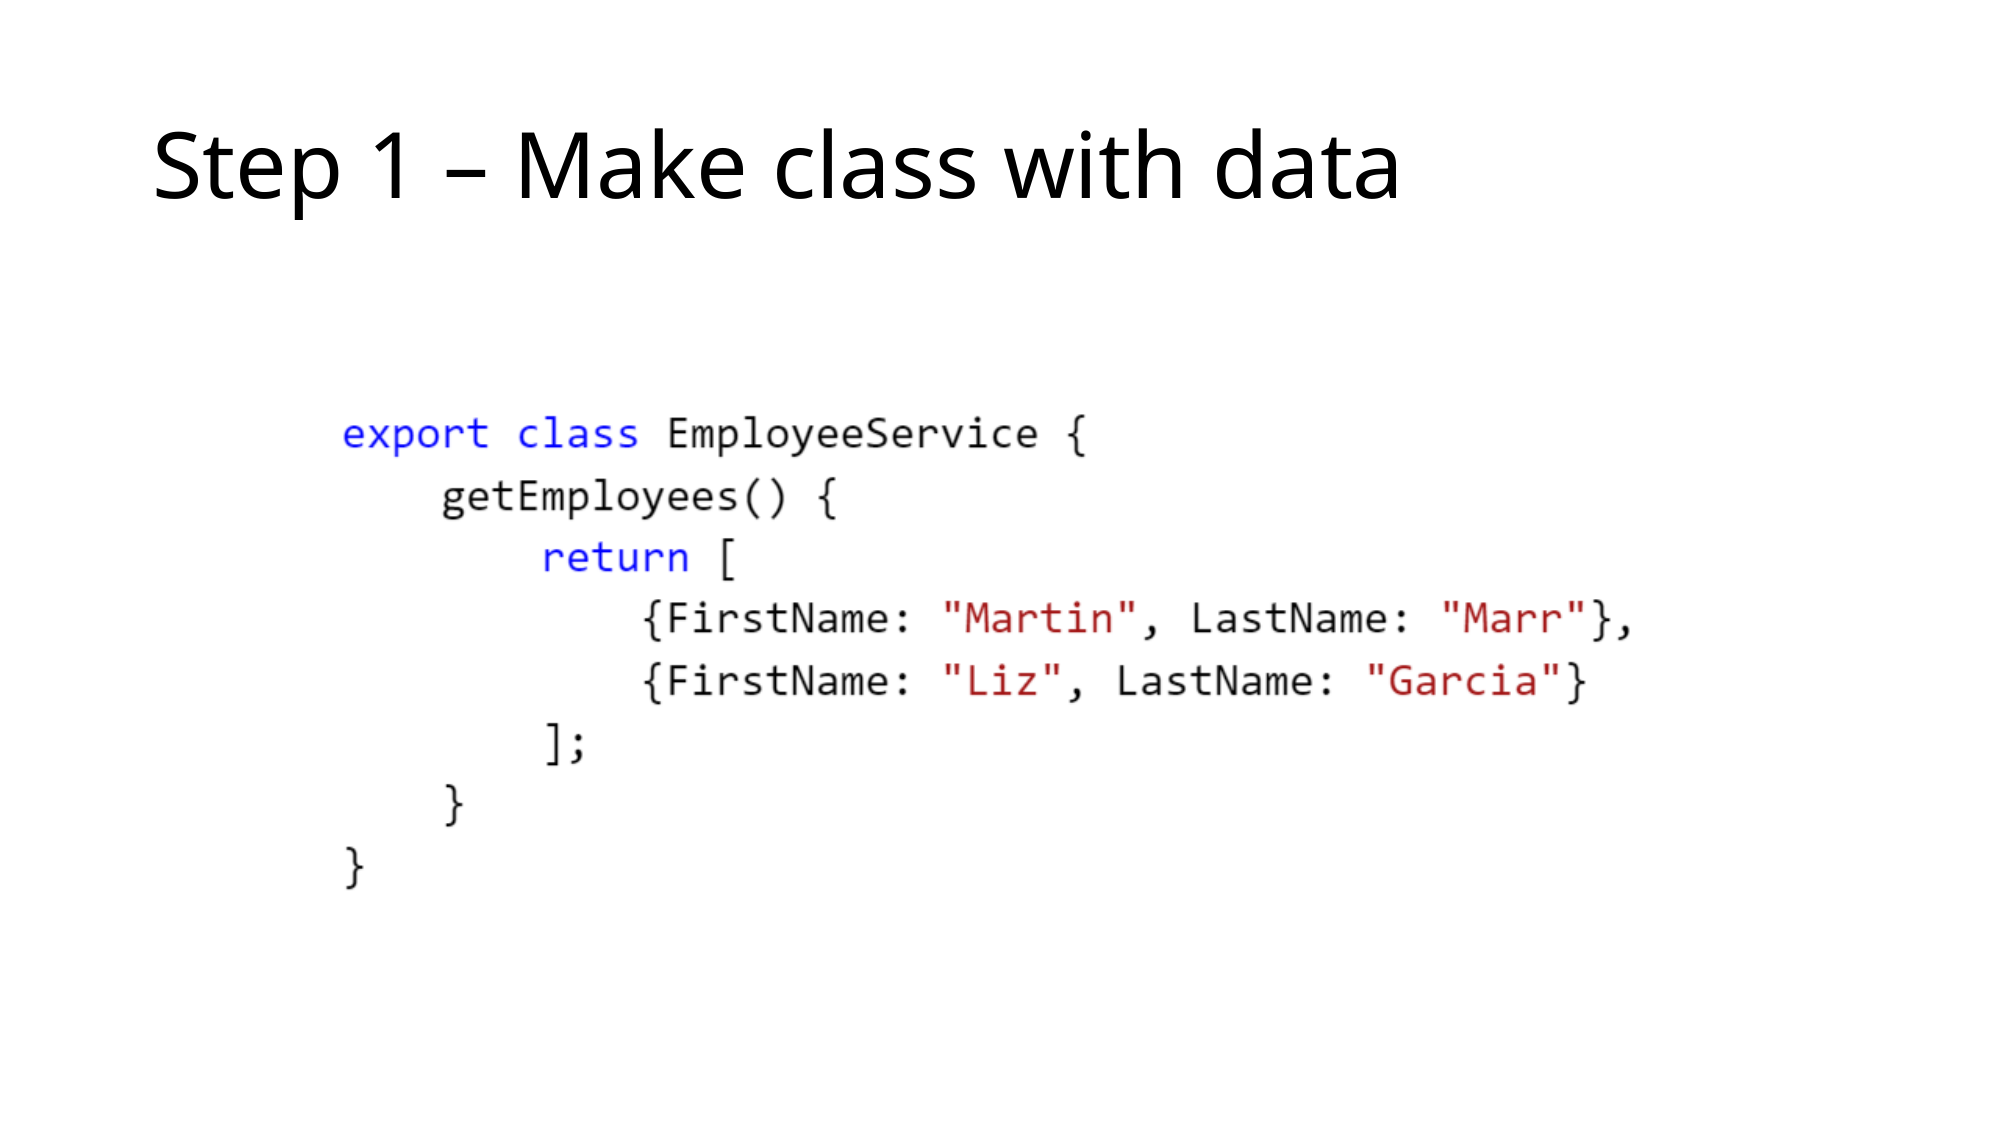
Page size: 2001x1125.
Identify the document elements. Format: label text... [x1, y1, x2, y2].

title Step 1 – Make class with data [137, 59, 1863, 278]
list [338, 396, 1661, 916]
